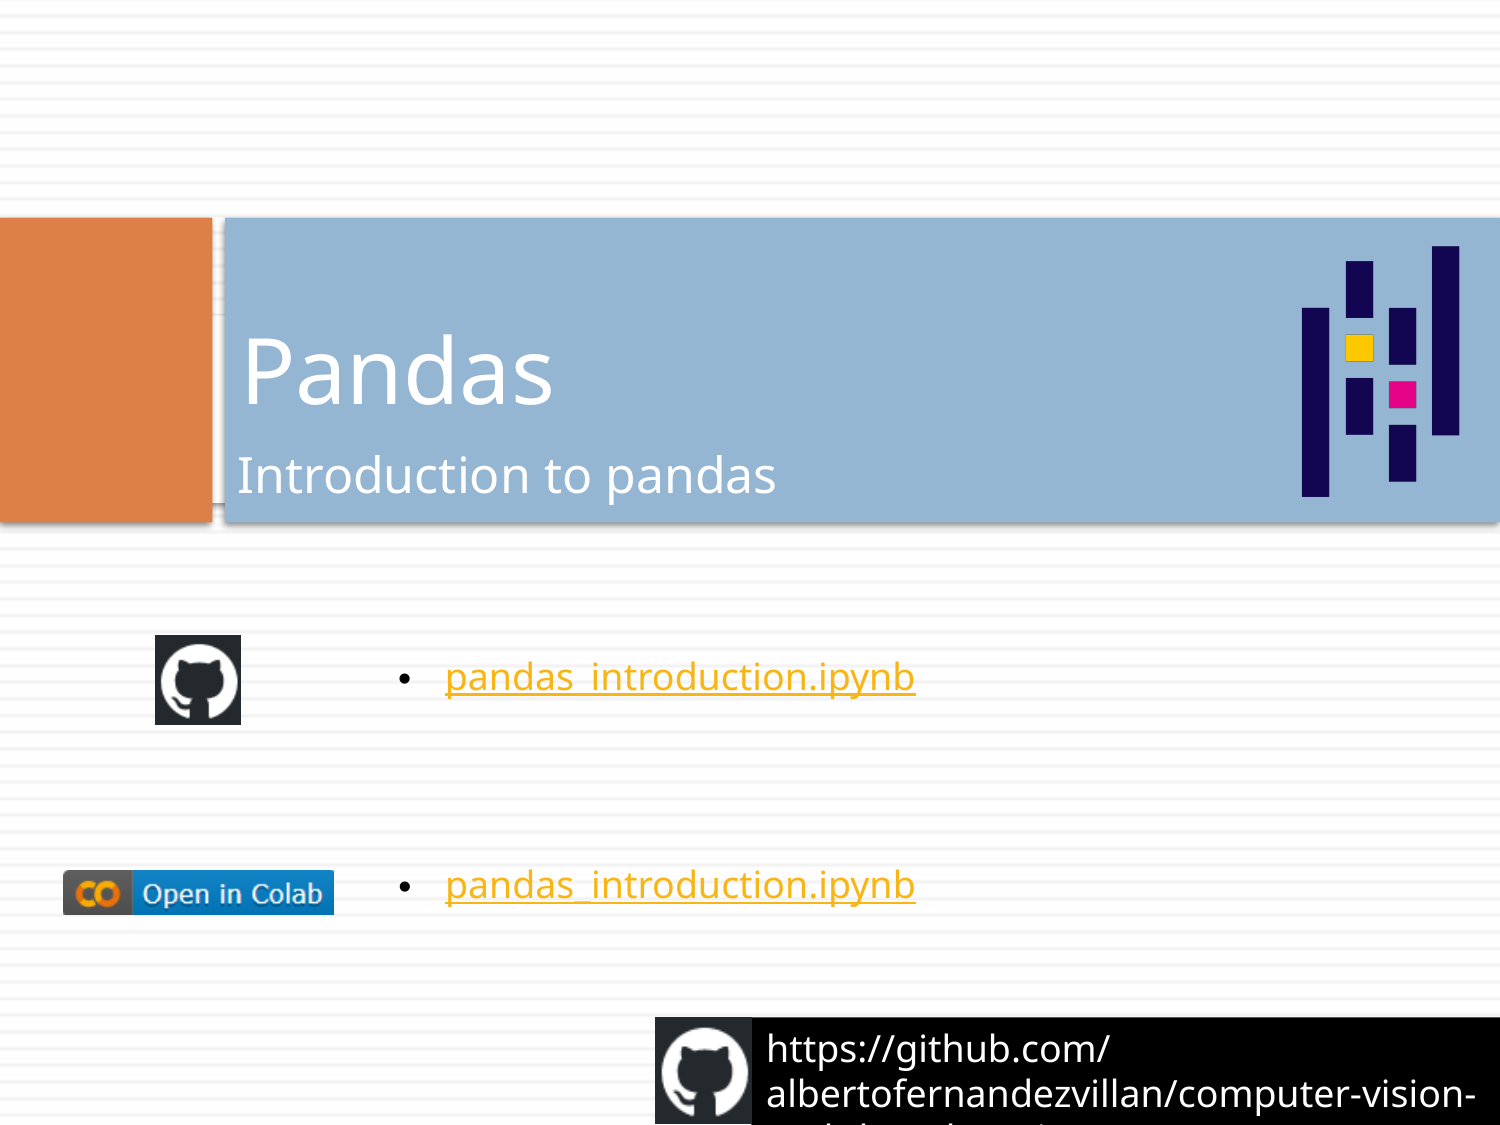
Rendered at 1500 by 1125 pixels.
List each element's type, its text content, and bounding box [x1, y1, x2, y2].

picture [1261, 212, 1500, 531]
text_box pandas_introduction.ipynb [383, 853, 1335, 920]
text_box Introduction to pandas [222, 435, 1050, 511]
picture [62, 870, 334, 915]
picture [155, 635, 241, 725]
picture [655, 1017, 752, 1124]
text_box https://github.com/albertofernandezvillan/computer-vision-and-deep-learning-course [752, 1017, 1500, 1125]
text_box pandas_introduction.ipynb [383, 645, 1500, 712]
title Pandas [225, 242, 1255, 493]
